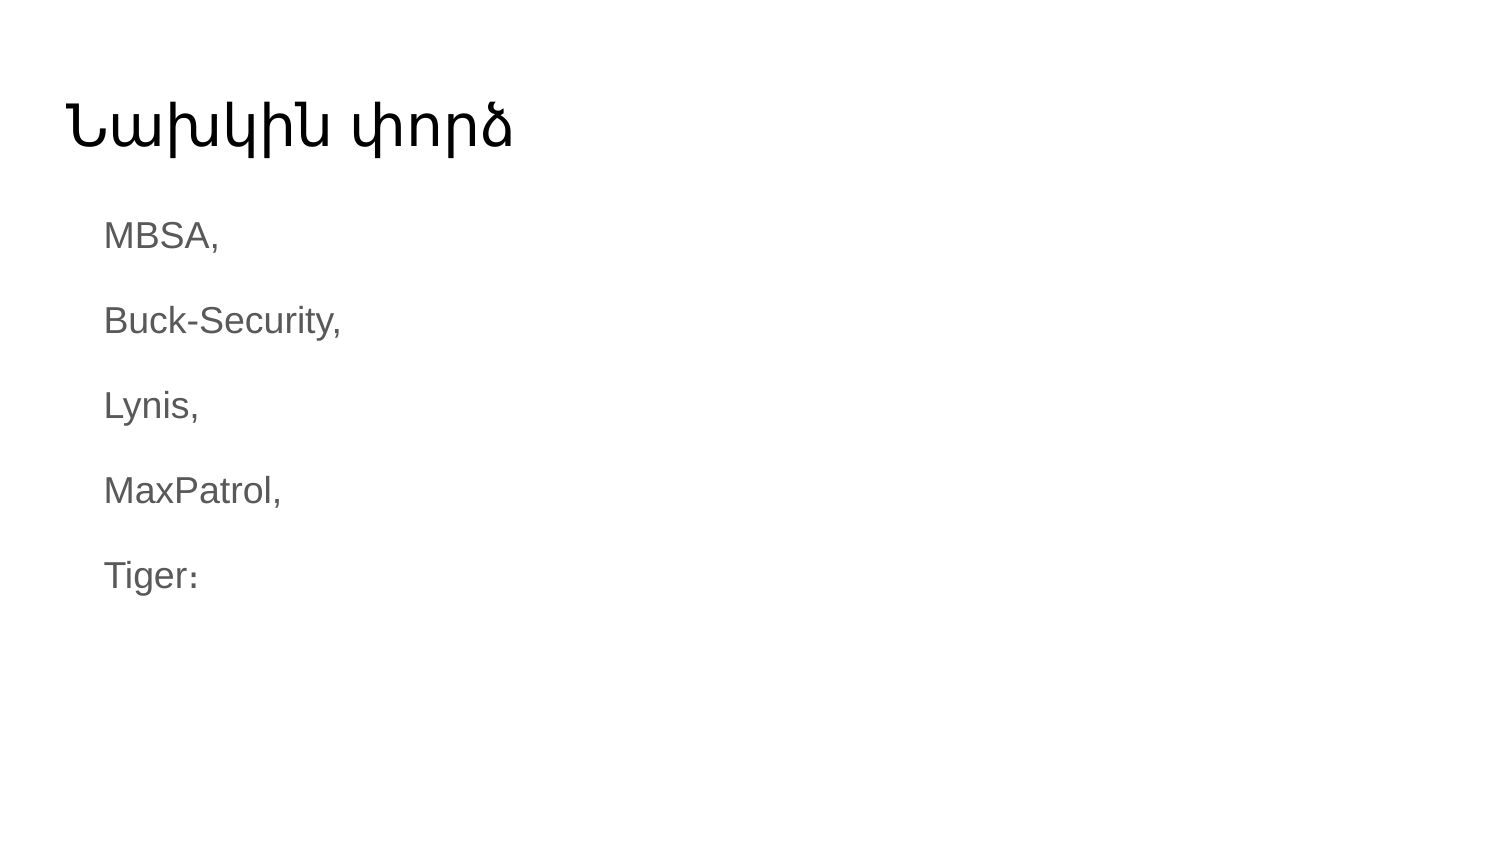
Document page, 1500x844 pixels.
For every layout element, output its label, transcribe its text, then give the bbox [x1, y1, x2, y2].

list MBSA, Buck-Security, Lynis, MaxPatrol, Tiger։ [51, 189, 1449, 750]
title Նախկին փորձ [51, 72, 1449, 167]
